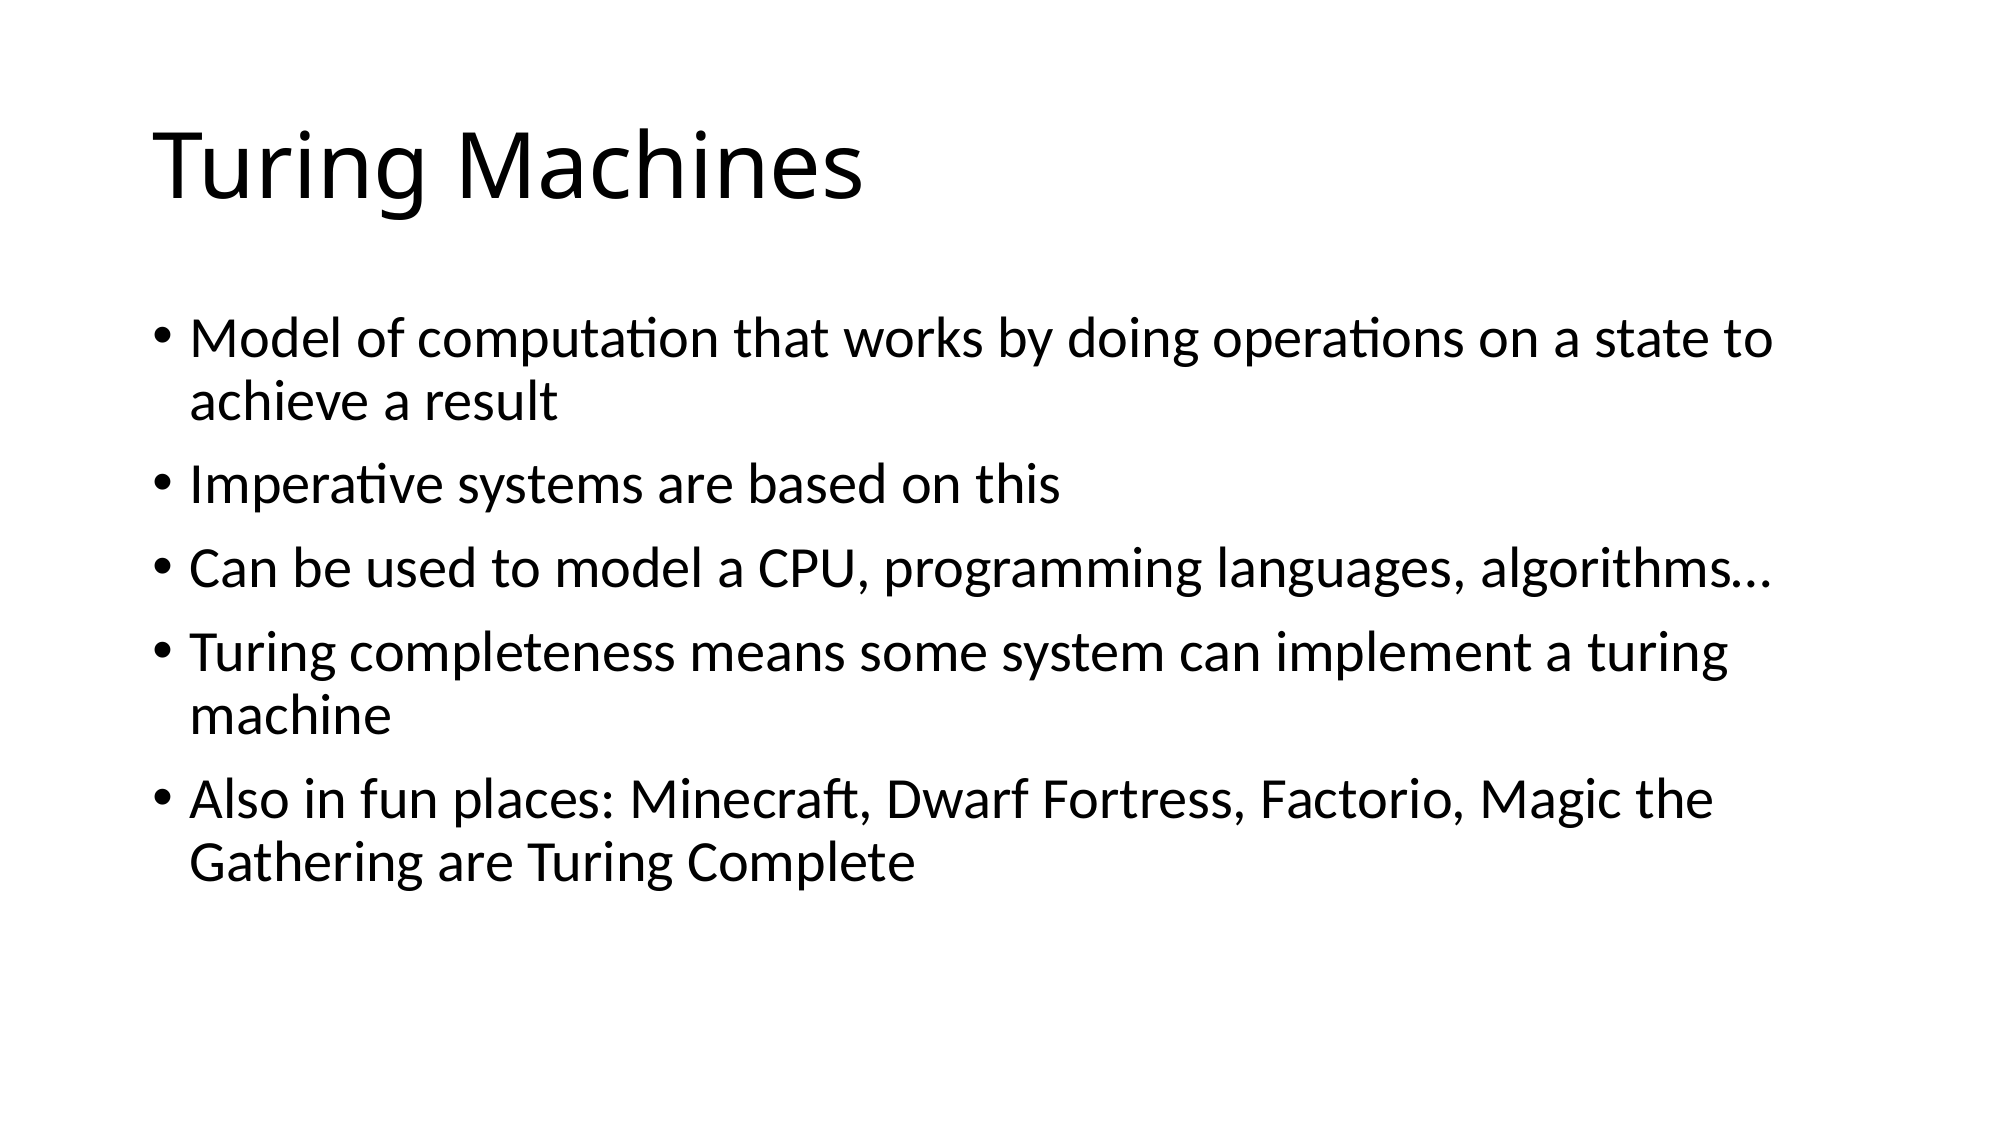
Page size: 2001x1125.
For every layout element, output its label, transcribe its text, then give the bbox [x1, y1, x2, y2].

title Turing Machines [137, 59, 1863, 278]
list Model of computation that works by doing operations on a state to achieve a result Imperative systems are based on this Can be used to model a CPU, programming languages, algorithms… Turing completeness means some system can implement a turing machine Also in fun places: Minecraft, Dwarf Fortress, Factorio, Magic the Gathering are Turing Complete [137, 299, 1863, 1014]
